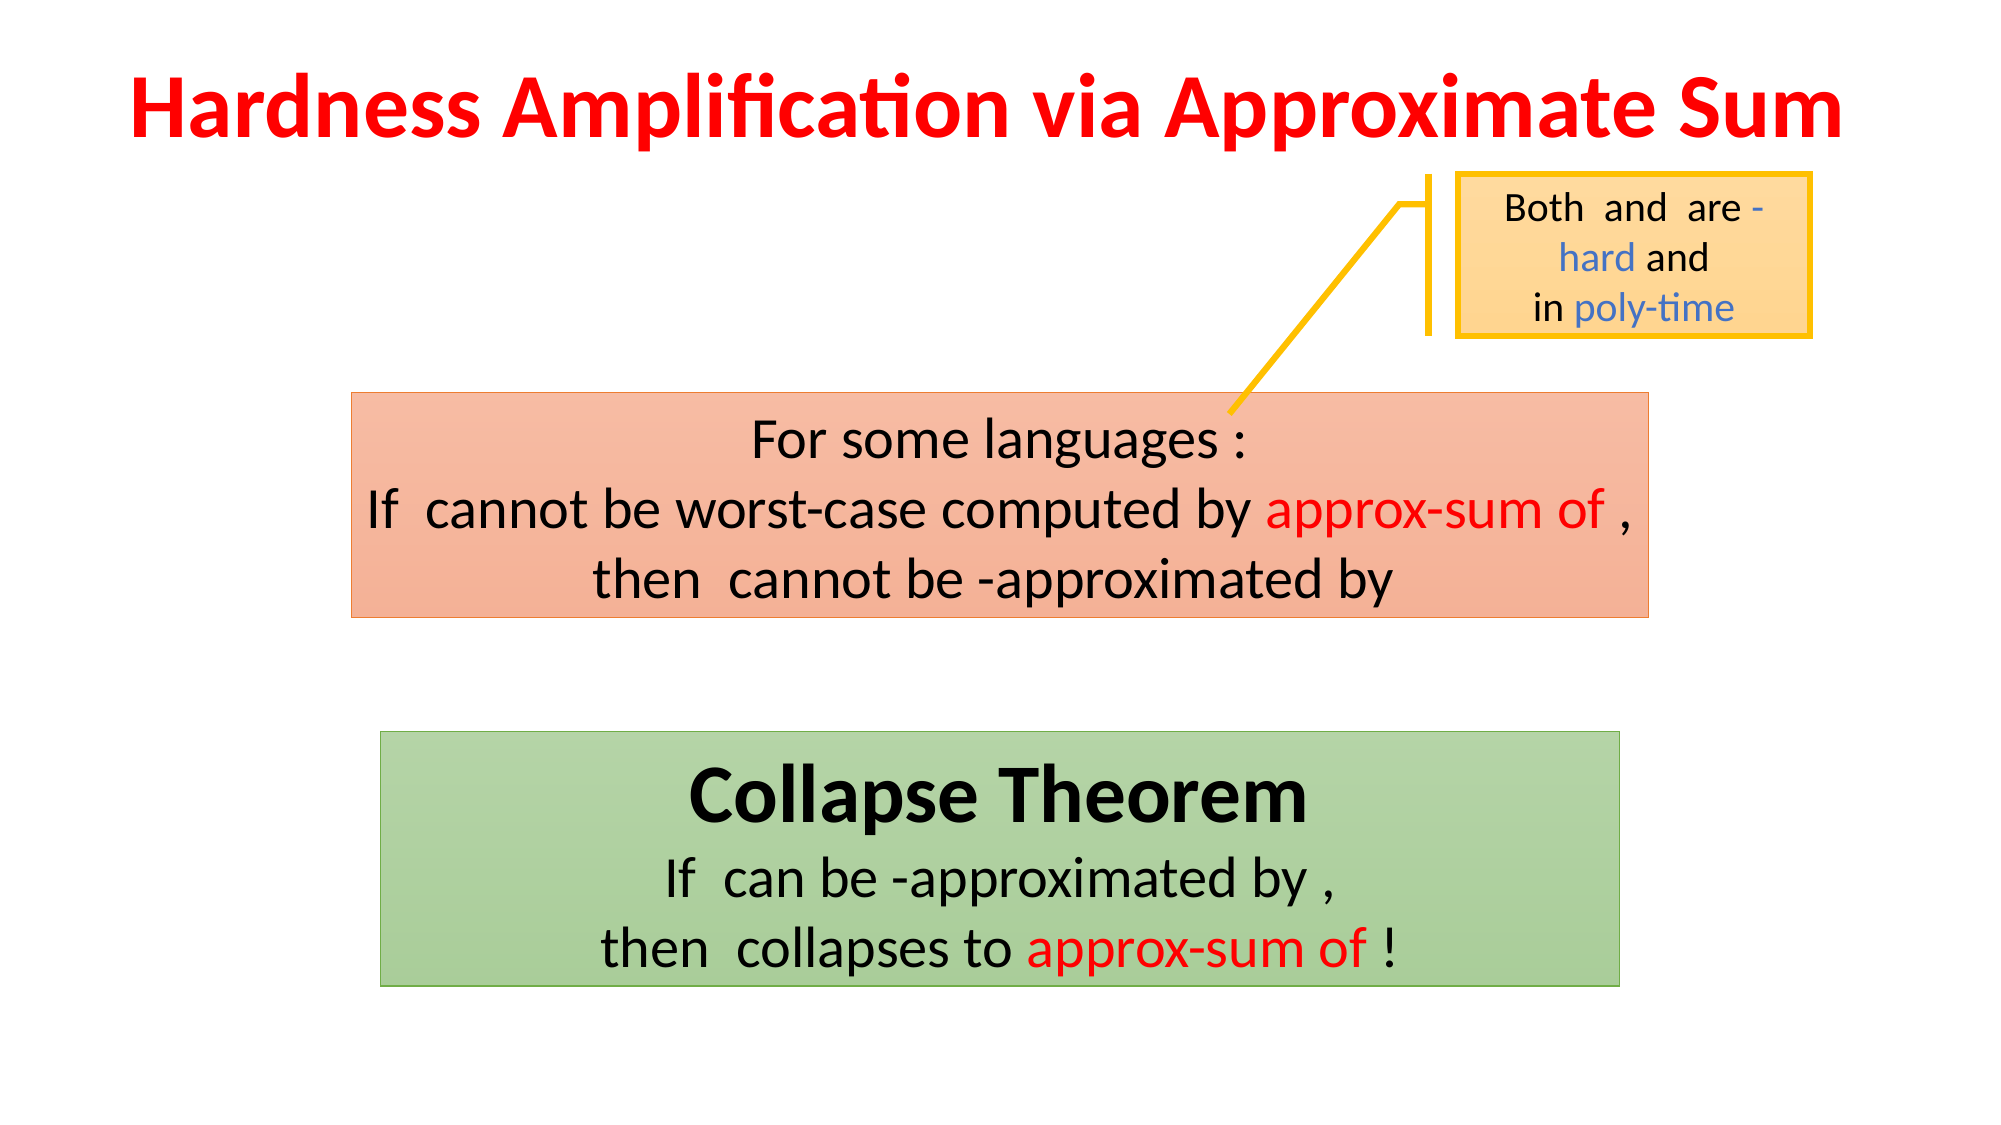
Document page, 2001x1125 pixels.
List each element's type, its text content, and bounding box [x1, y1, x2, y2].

text_box Hardness Amplification via Approximate Sum [11, 13, 1966, 202]
